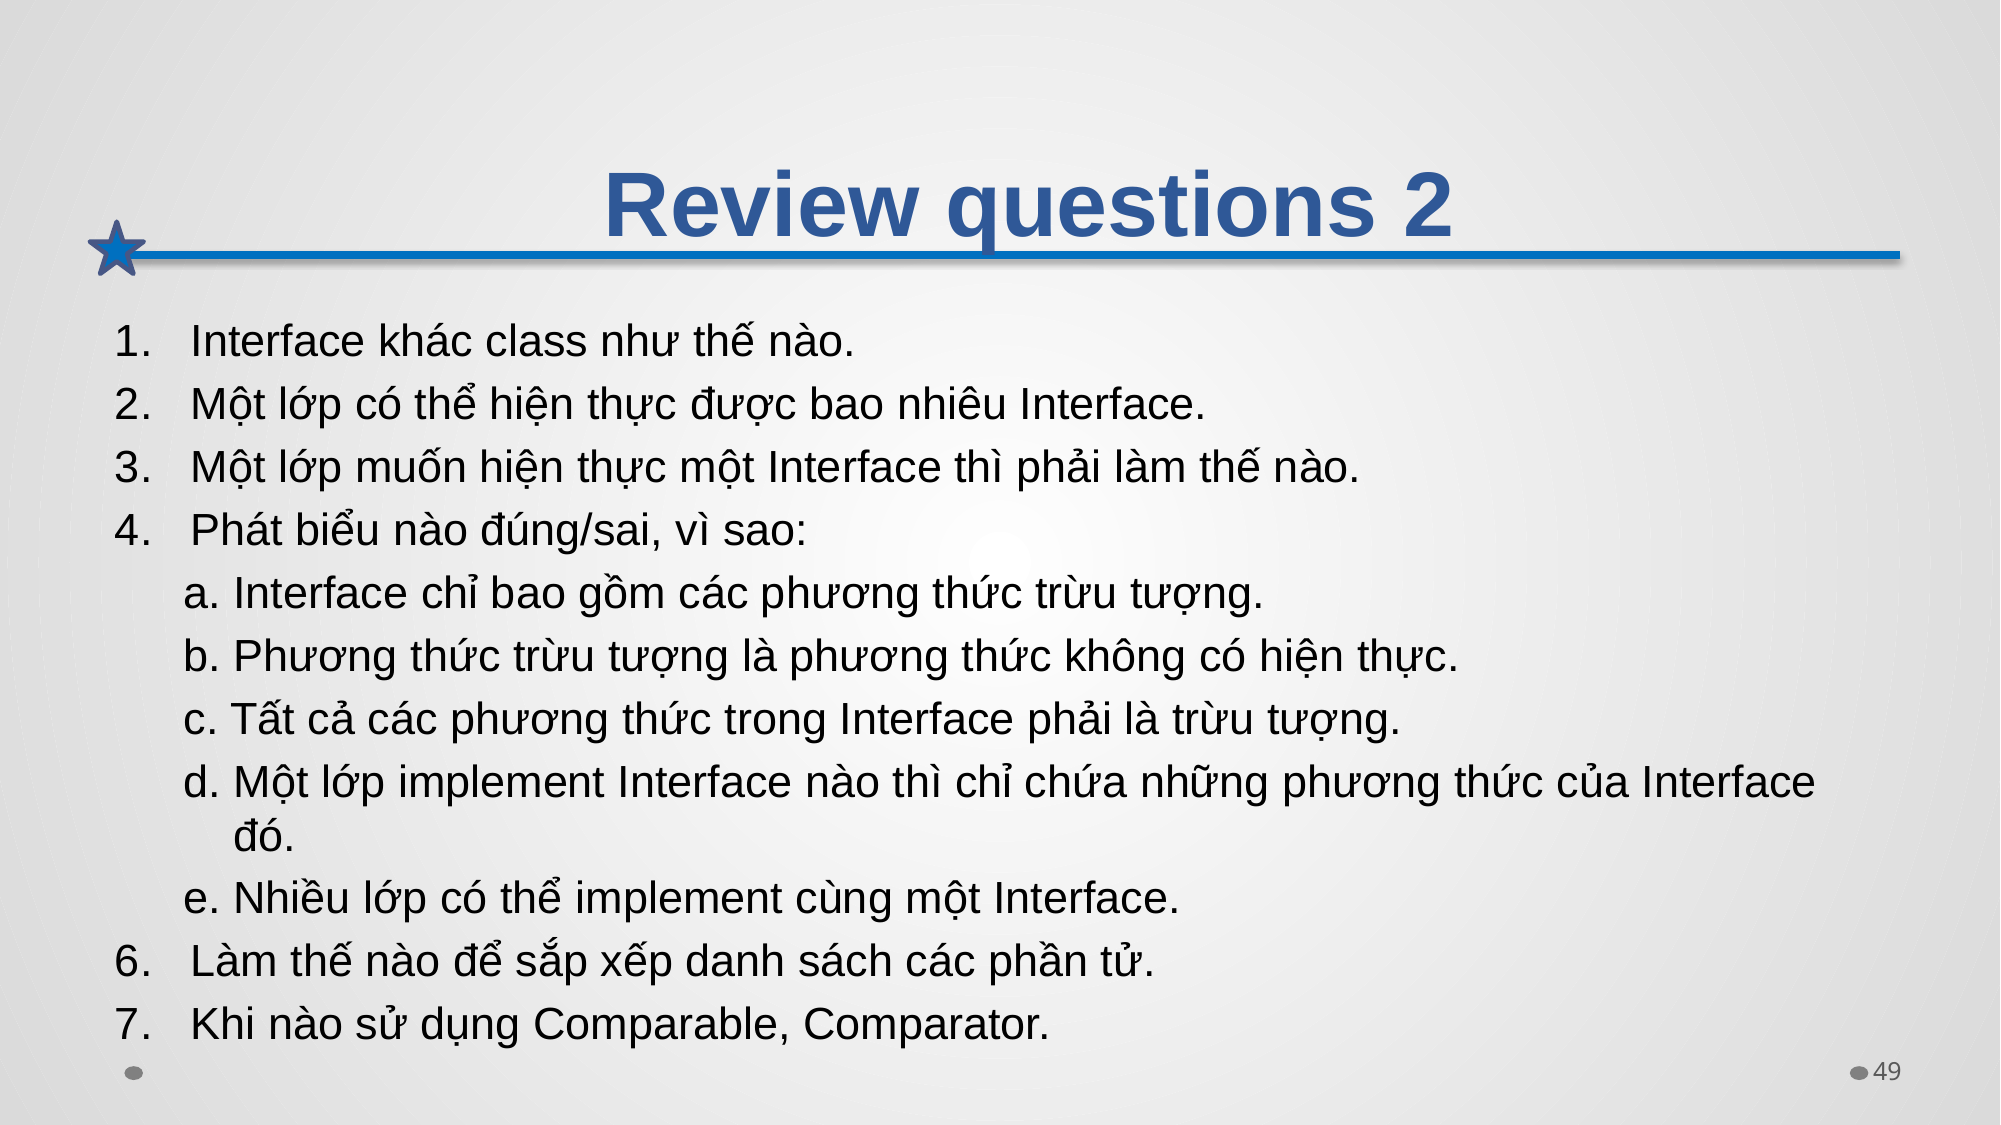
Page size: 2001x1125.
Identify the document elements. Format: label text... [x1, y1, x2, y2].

title Review questions 2 [161, 28, 1897, 263]
slide_number 49 [1868, 1042, 1992, 1103]
list Interface khác class như thế nào. Một lớp có thể hiện thực được bao nhiêu Interface. Một lớp muốn hiện thực một Interface thì phải làm thế nào. Phát biểu nào đúng/sai, vì sao: a. Interface chỉ bao gồm các phương thức trừu tượng. b. Phương thức trừu tượng là phương thức không có hiện thực. c. Tất cả các phương thức trong Interface phải là trừu tượng. d. Một lớp implement Interface nào thì chỉ chứa những phương thức của Interface đó. e. Nhiều lớp có thể implement cùng một Interface. Làm thế nào để sắp xếp danh sách các phần tử. Khi nào sử dụng Comparable, Comparator. [99, 304, 1900, 1064]
